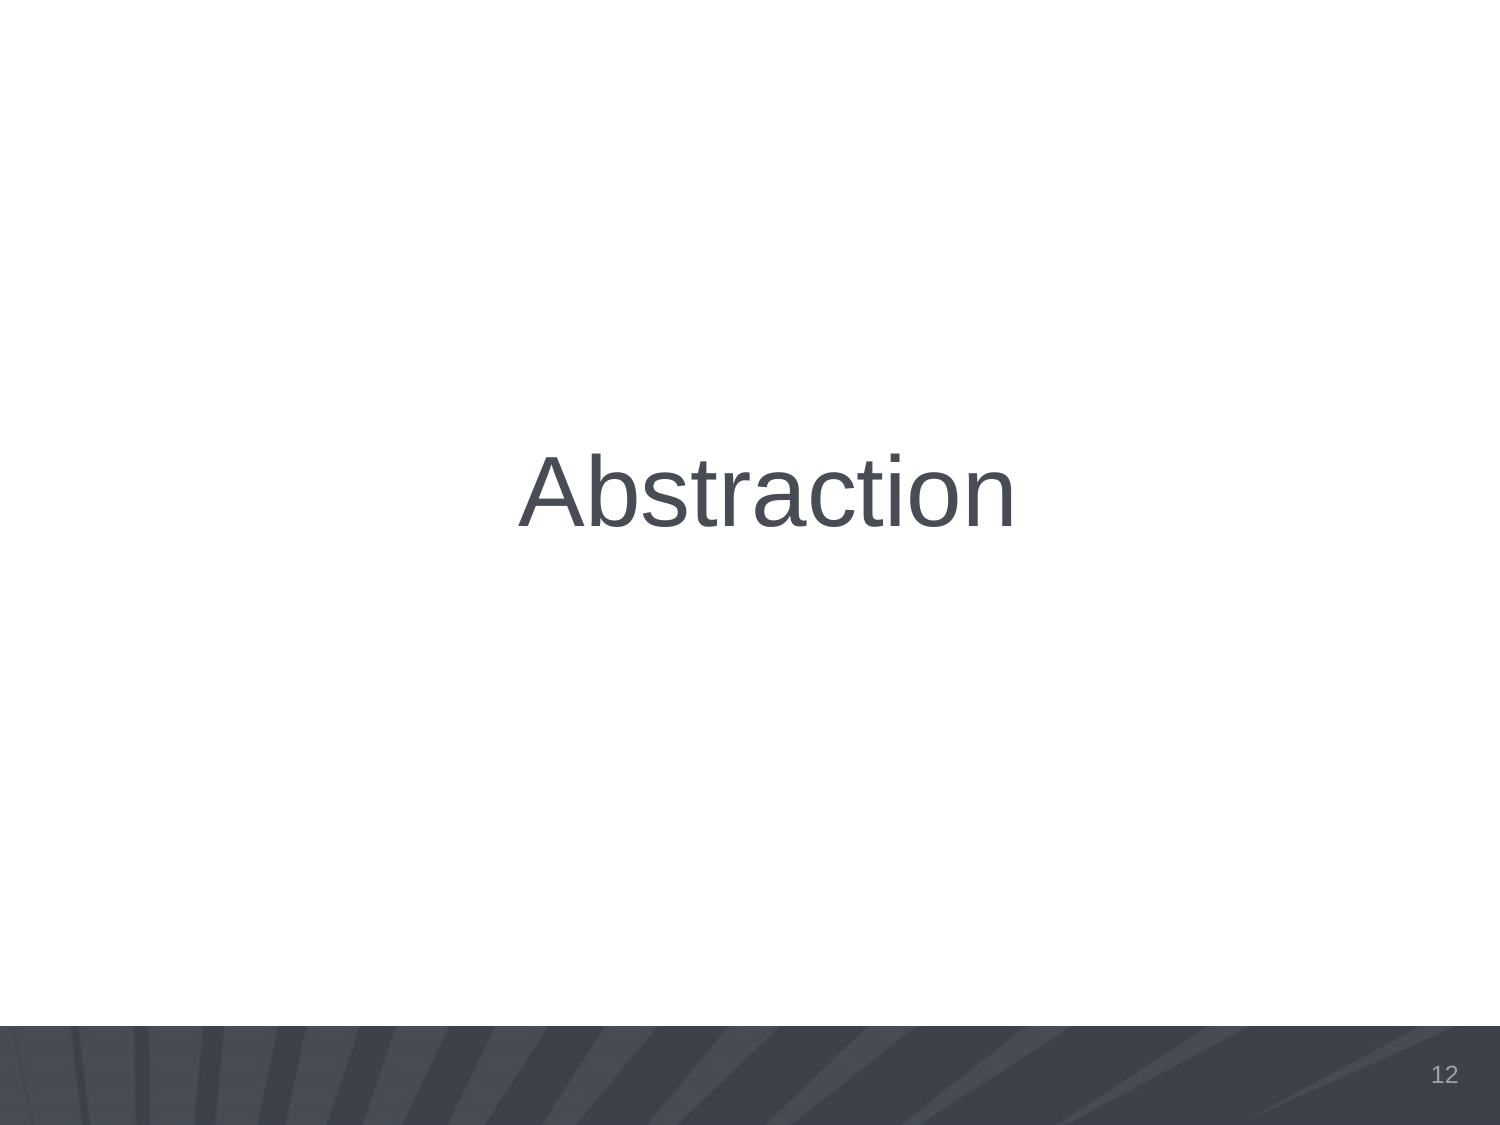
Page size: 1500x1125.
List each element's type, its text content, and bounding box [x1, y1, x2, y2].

slide_number 11 [1332, 1043, 1474, 1104]
picture [0, 1026, 1500, 1125]
list Abstraction [25, 418, 1474, 999]
